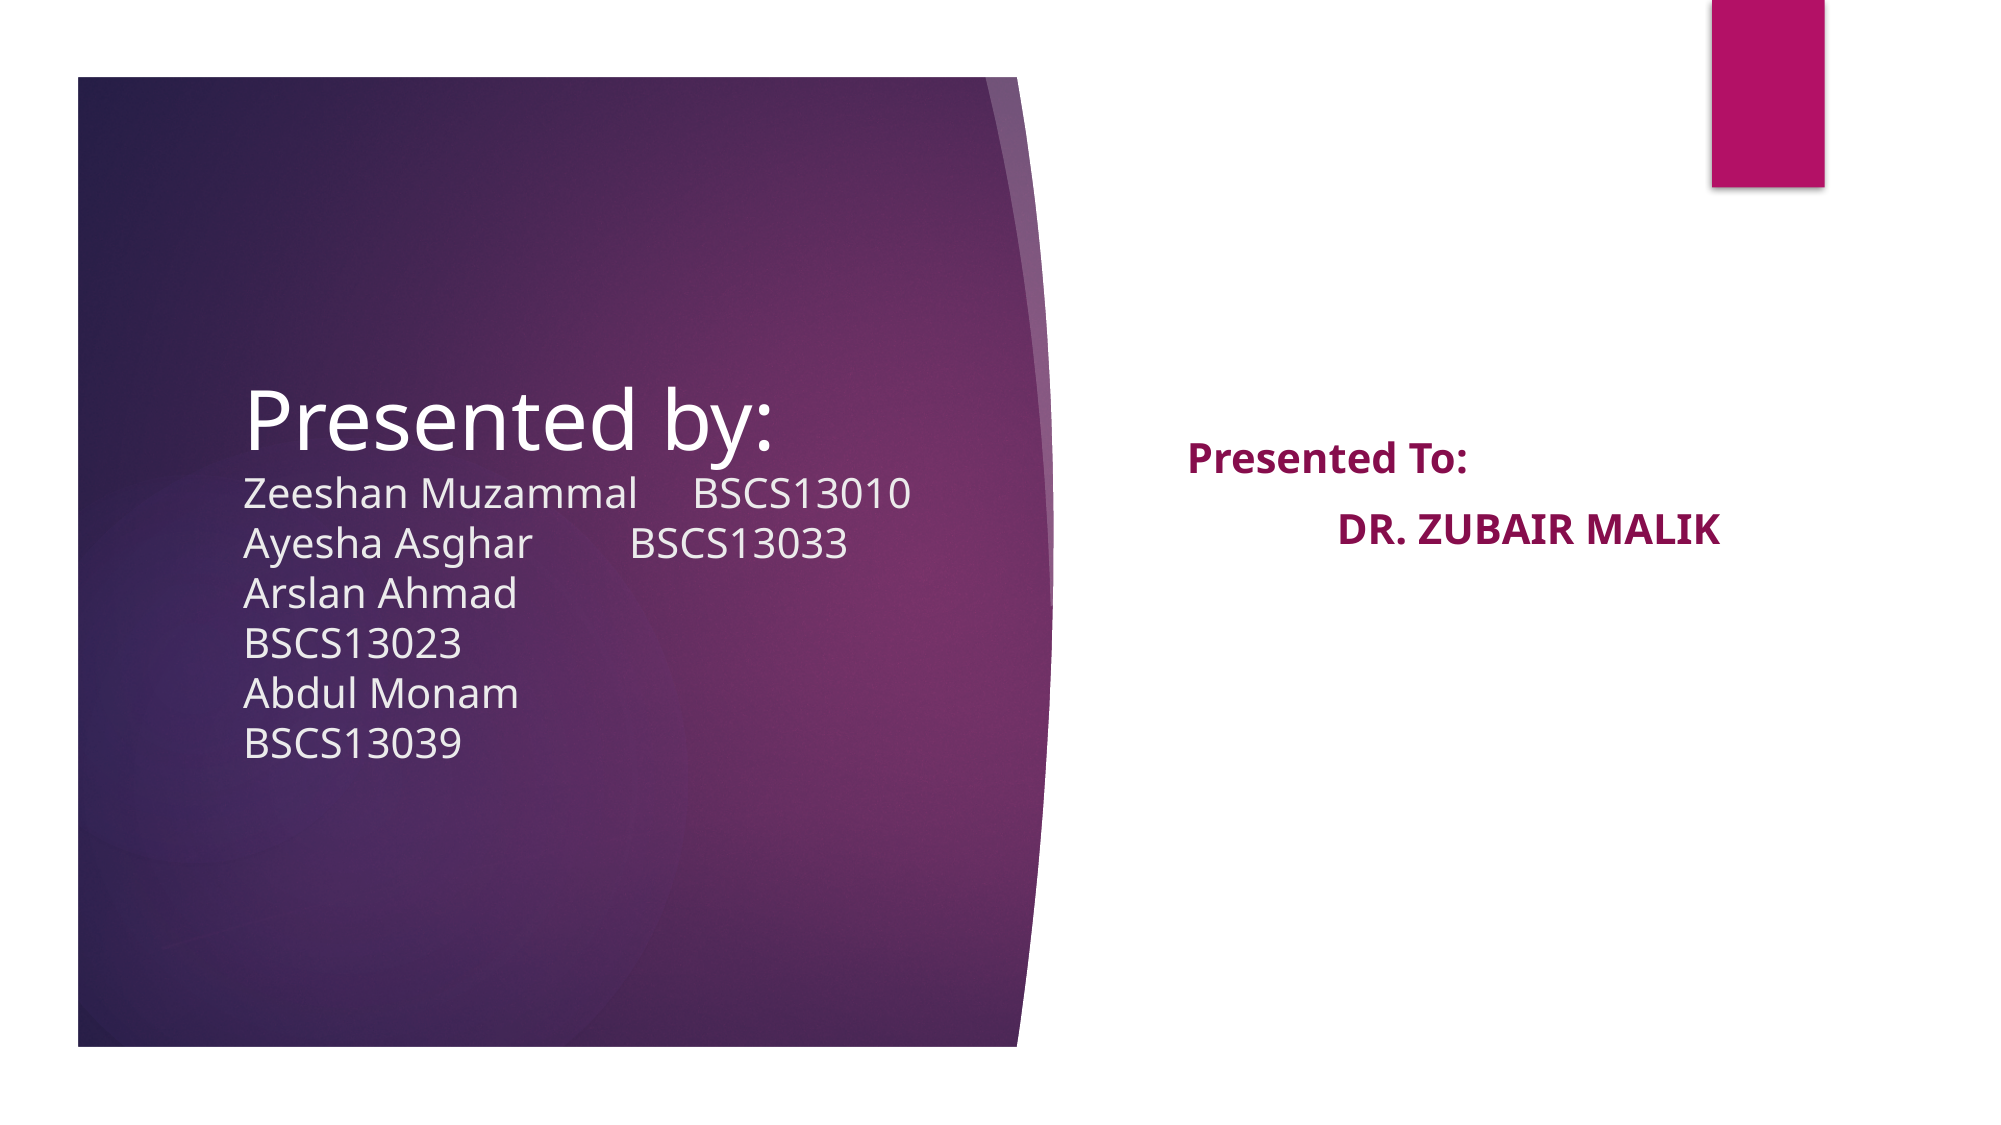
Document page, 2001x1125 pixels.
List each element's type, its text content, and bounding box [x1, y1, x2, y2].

list Presented To: Dr. Zubair Malik [1171, 363, 1755, 692]
title Presented by: Zeeshan Muzammal BSCS13010 Ayesha Asghar BSCS13033 Arslan Ahmad BSCS13023 Abdul Monam BSCS13039 [228, 316, 1004, 917]
